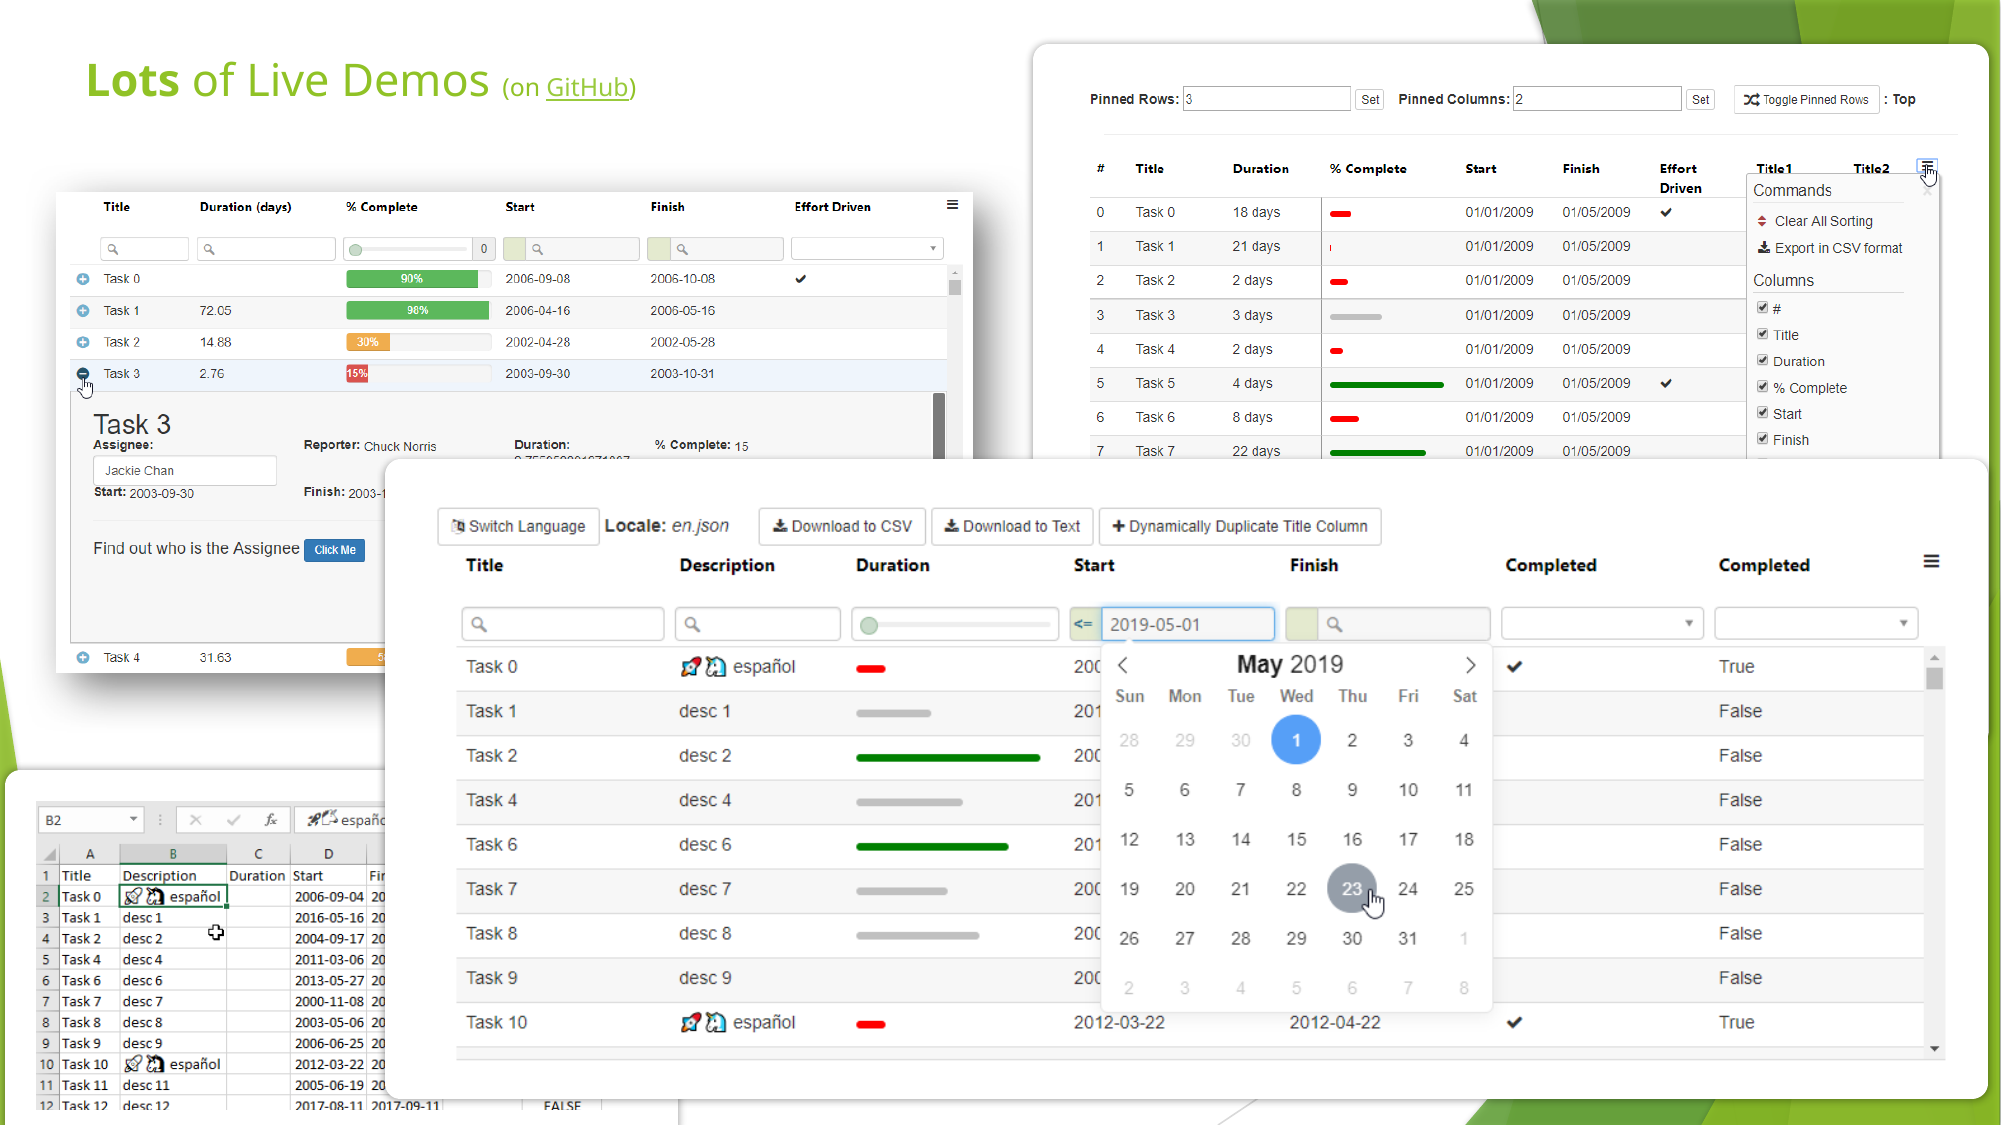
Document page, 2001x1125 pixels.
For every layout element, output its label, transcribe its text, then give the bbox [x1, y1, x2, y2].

title Lots of Live Demos (on GitHub) [70, 44, 988, 162]
picture [35, 74, 1959, 1111]
